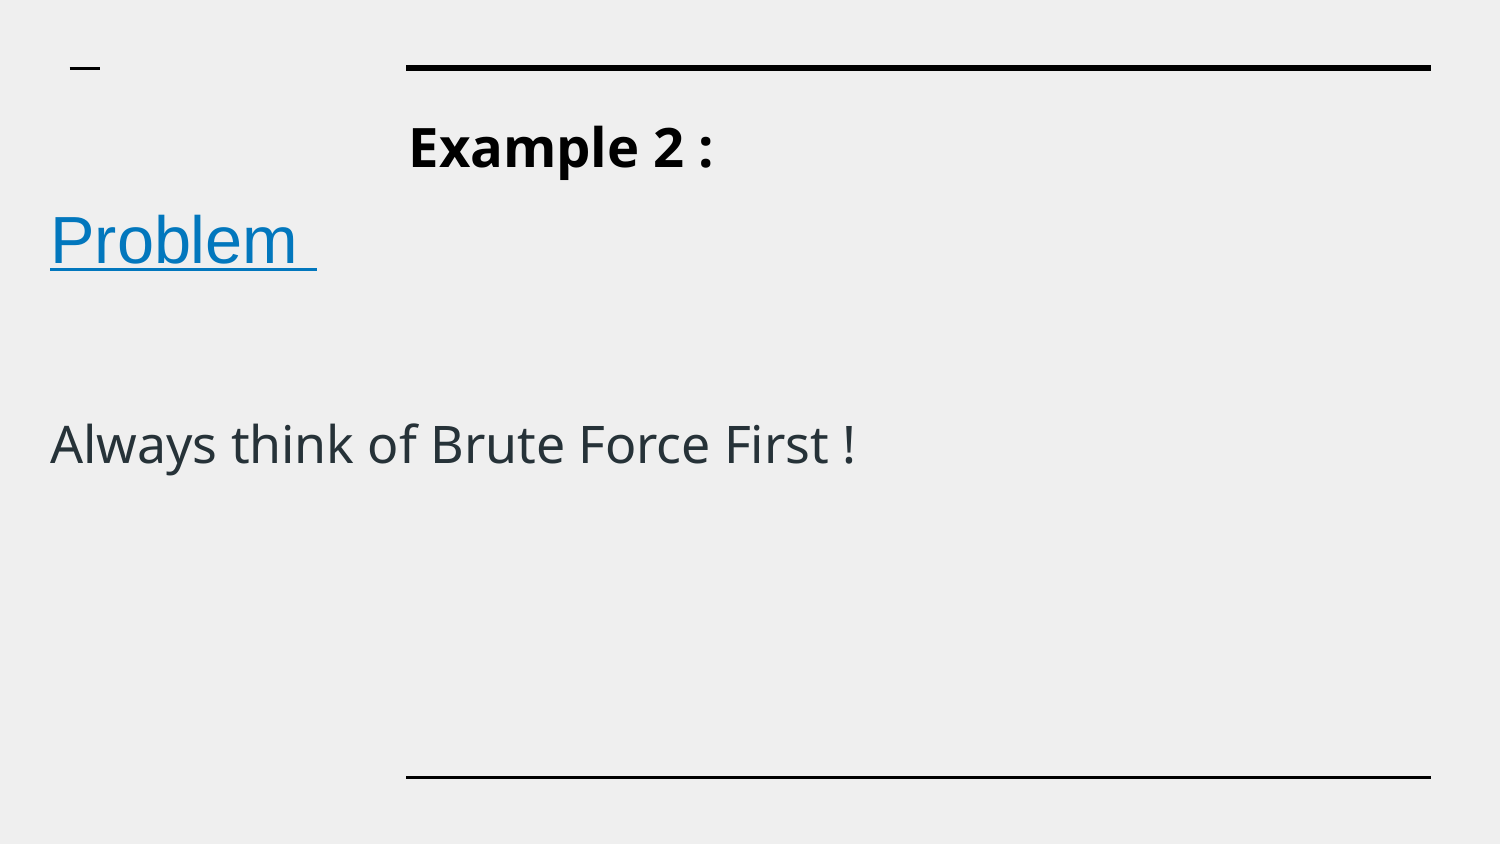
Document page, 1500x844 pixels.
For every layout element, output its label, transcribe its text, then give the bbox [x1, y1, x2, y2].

title Example 2 : [393, 94, 1431, 177]
list Problem Always think of Brute Force First ! [35, 177, 1479, 763]
